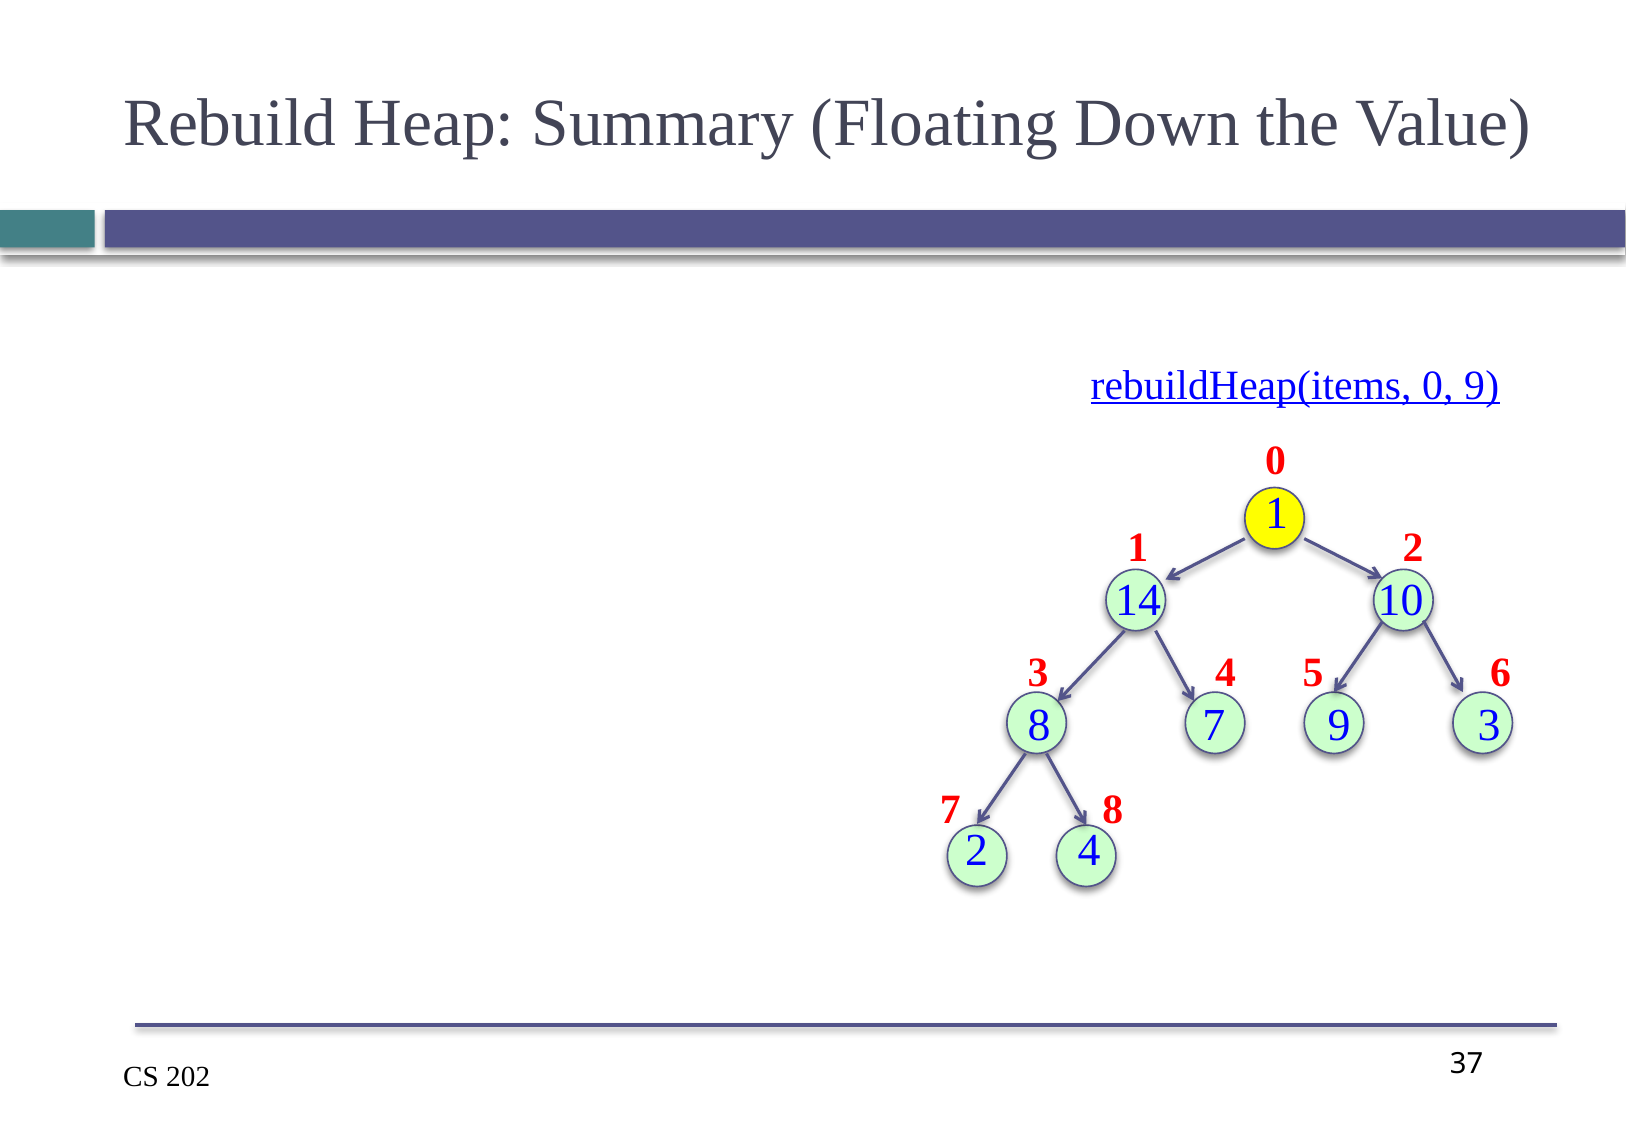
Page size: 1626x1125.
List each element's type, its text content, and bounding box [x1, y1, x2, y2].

text_box [1241, 706, 1246, 740]
text_box 5 [1287, 637, 1339, 703]
text_box 8 [1087, 774, 1128, 840]
text_box 8 [1012, 703, 1066, 758]
text_box 3 [1012, 637, 1051, 703]
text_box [1303, 538, 1383, 579]
text_box 1 [1250, 474, 1304, 545]
text_box 2 [1387, 512, 1439, 578]
title Rebuild Heap: Summary (Floating Down the Value) [108, 37, 1558, 200]
text_box 4 [1062, 834, 1116, 883]
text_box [1165, 538, 1246, 580]
text_box 7 [925, 774, 976, 840]
text_box 6 [1475, 637, 1526, 703]
text_box 0 [1250, 425, 1301, 474]
text_box [1303, 703, 1312, 745]
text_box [1057, 630, 1125, 702]
text_box 7 [1187, 687, 1241, 758]
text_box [1155, 630, 1195, 702]
text_box [946, 841, 950, 871]
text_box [1046, 753, 1087, 826]
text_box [1422, 620, 1464, 693]
text_box 4 [1200, 637, 1251, 703]
text_box [1243, 499, 1250, 537]
text_box [961, 883, 993, 888]
text_box 3 [1462, 687, 1516, 758]
text_box [1070, 883, 1102, 888]
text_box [1333, 621, 1383, 693]
text_box [1258, 545, 1291, 550]
text_box 9 [1312, 700, 1366, 758]
text_box rebuildHeap(items, 0, 9) [1075, 350, 1515, 415]
text_box 1 [1112, 512, 1164, 578]
text_box 10 [1362, 578, 1439, 633]
text_box [1452, 702, 1462, 746]
text_box [1006, 704, 1012, 742]
text_box [1055, 836, 1062, 876]
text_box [976, 753, 1026, 825]
text_box 2 [950, 833, 1004, 883]
text_box 14 [1100, 562, 1177, 633]
text_box [1004, 840, 1008, 871]
